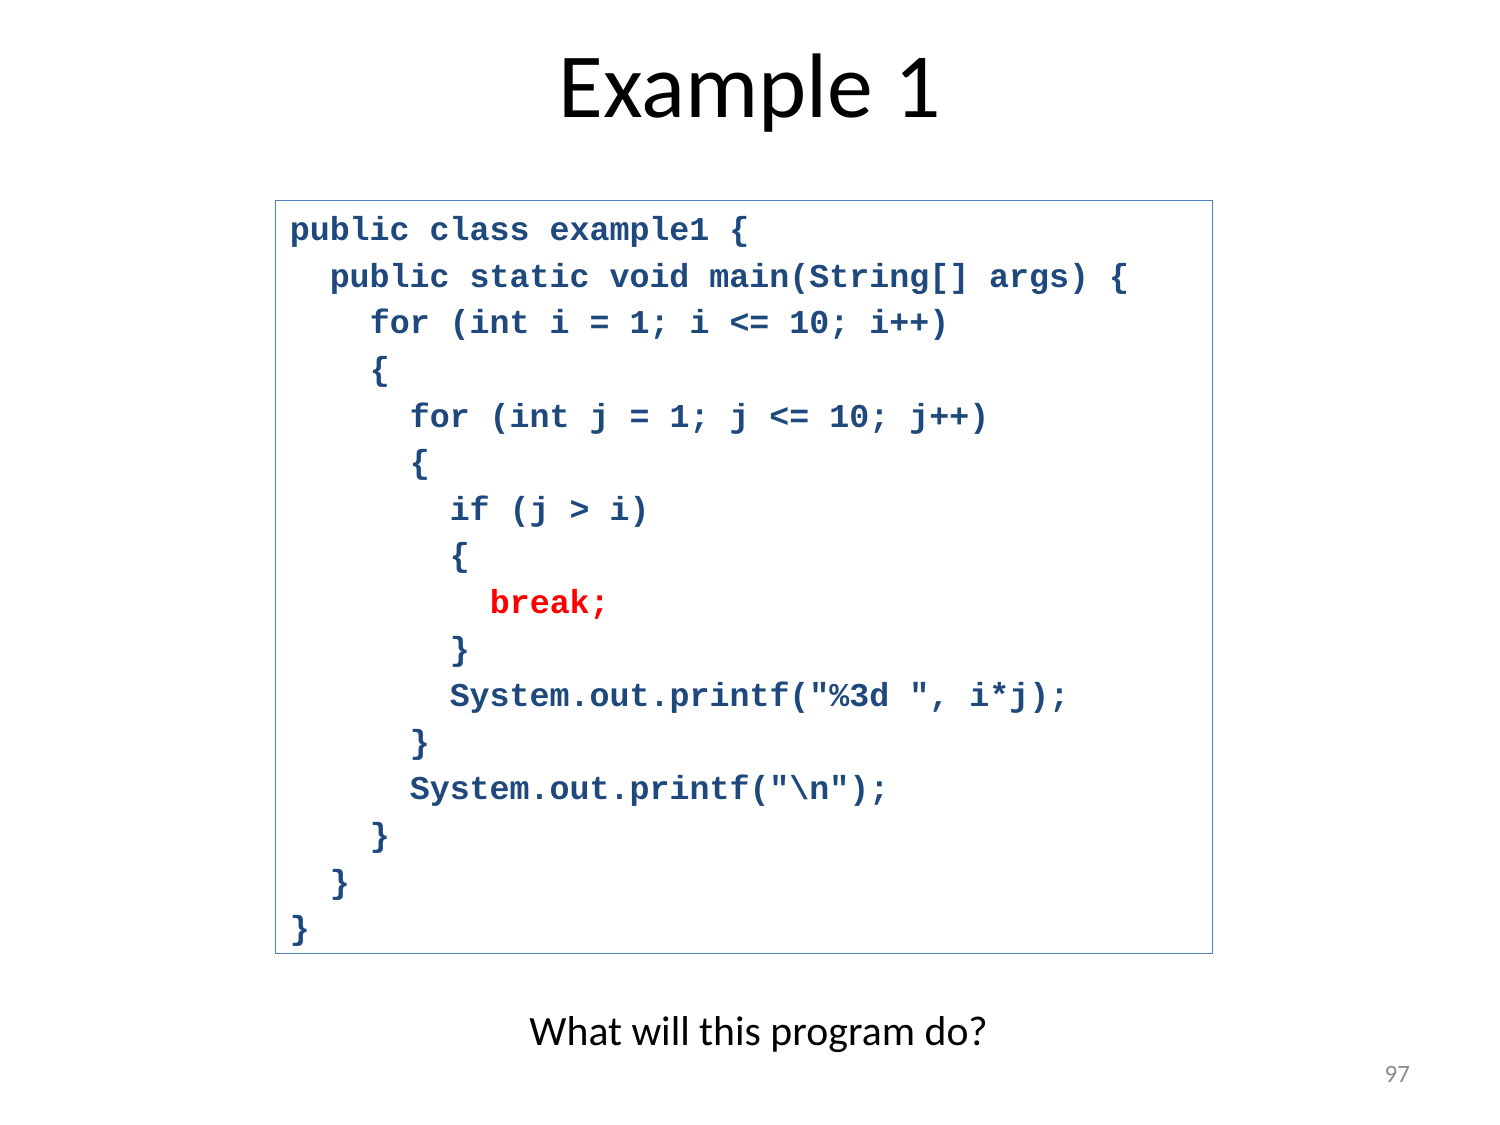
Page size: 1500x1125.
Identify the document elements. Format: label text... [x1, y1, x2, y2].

title Example 1 [75, 12, 1425, 150]
text_box public class example1 { public static void main(String[] args) { for (int i = 1; i <= 10; i++) { for (int j = 1; j <= 10; j++) { if (j > i) { break; } System.out.printf("%3d ", i*j); } System.out.printf("\n"); } } } [275, 200, 1213, 954]
text_box What will this program do? [514, 996, 1003, 1062]
slide_number 97 [1074, 1042, 1425, 1103]
